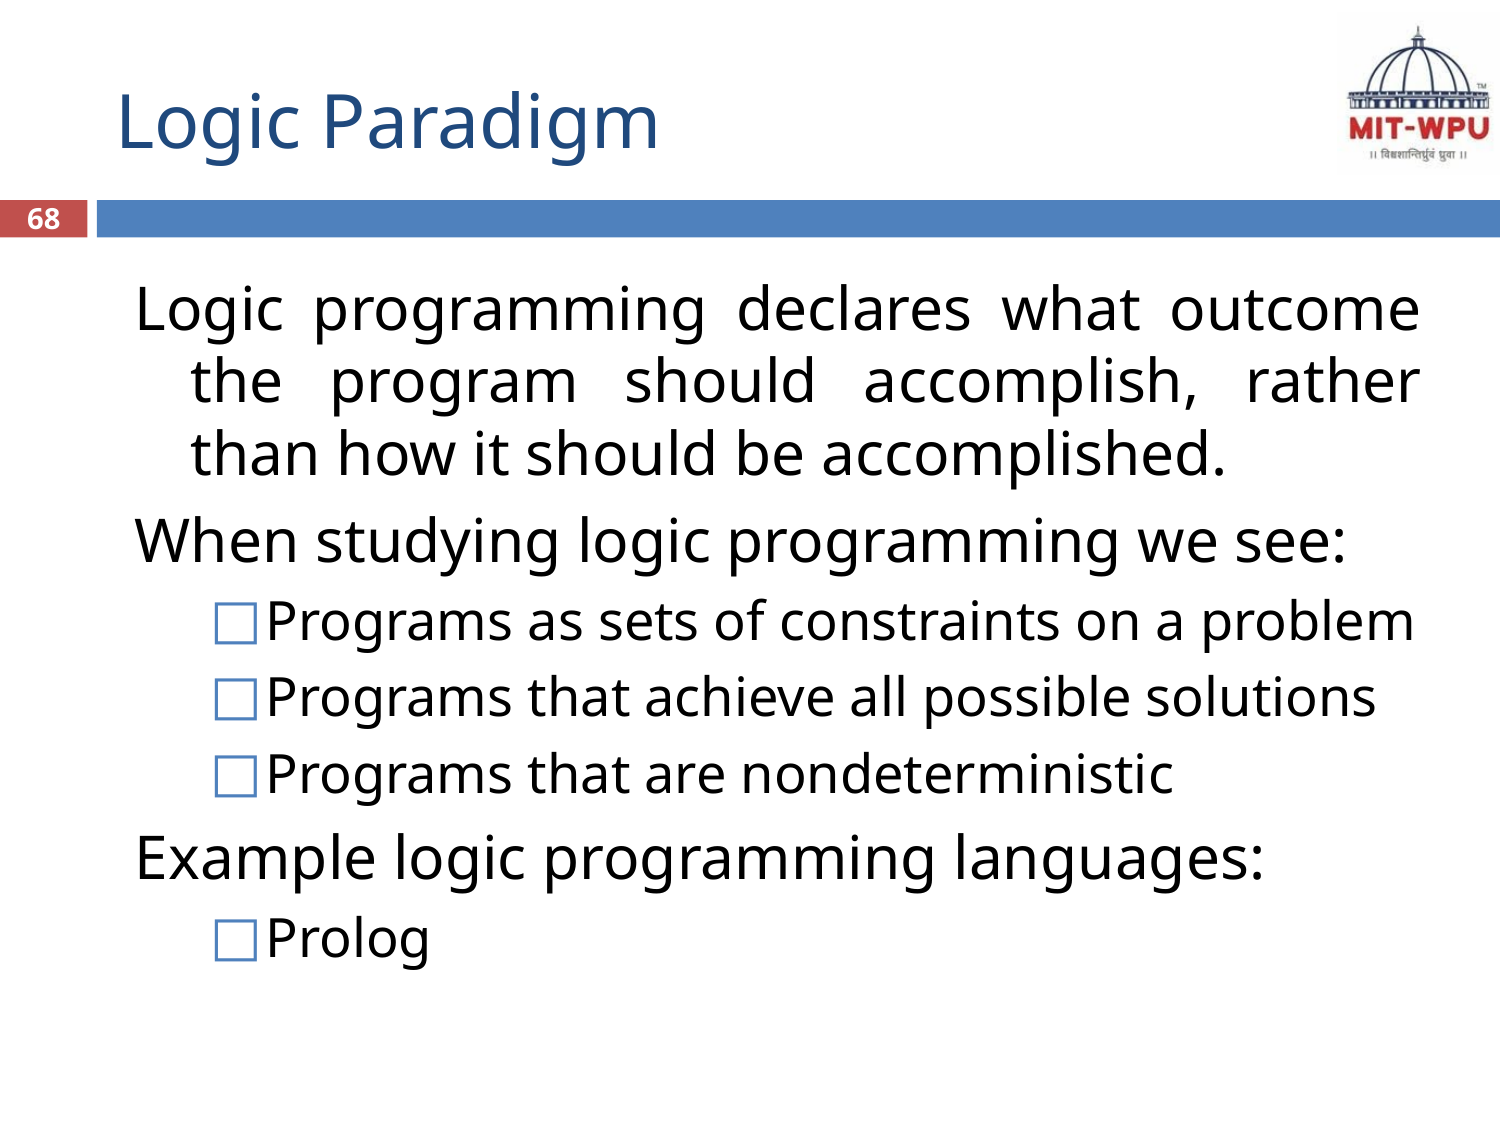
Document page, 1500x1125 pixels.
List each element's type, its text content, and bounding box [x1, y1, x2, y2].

title Logic Paradigm [100, 37, 1438, 200]
slide_number 68 [0, 200, 88, 241]
picture [1337, 12, 1500, 175]
list Logic programming declares what outcome the program should accomplish, rather than how it should be accomplished. When studying logic programming we see: Programs as sets of constraints on a problem Programs that achieve all possible solutions Programs that are nondeterministic Example logic programming languages: Prolog [100, 262, 1438, 1000]
